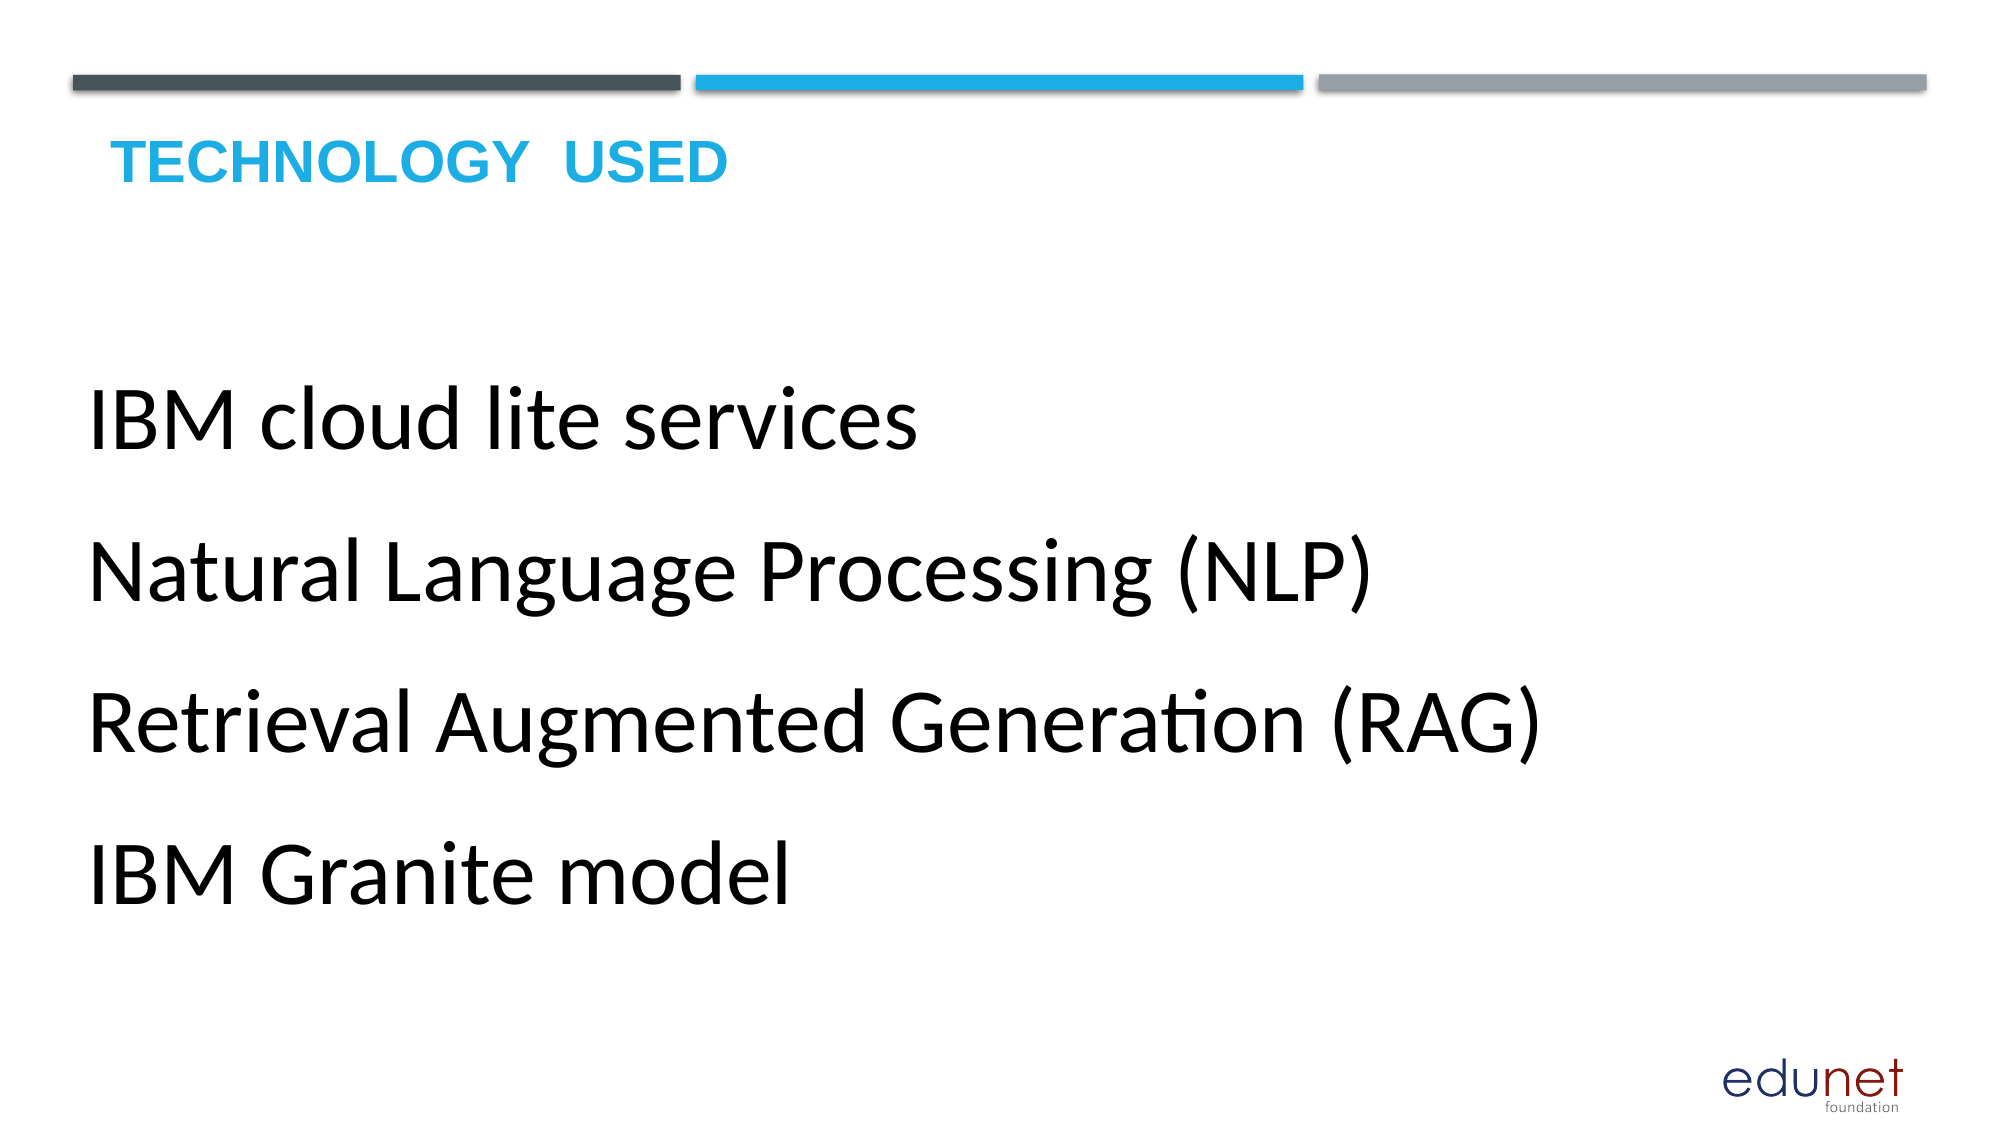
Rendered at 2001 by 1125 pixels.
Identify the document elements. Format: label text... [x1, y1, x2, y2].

title Technology used [95, 115, 1905, 178]
picture [1719, 1091, 1905, 1116]
list IBM cloud lite services Natural Language Processing (NLP) Retrieval Augmented Generation (RAG) IBM Granite model [72, 178, 1978, 1091]
